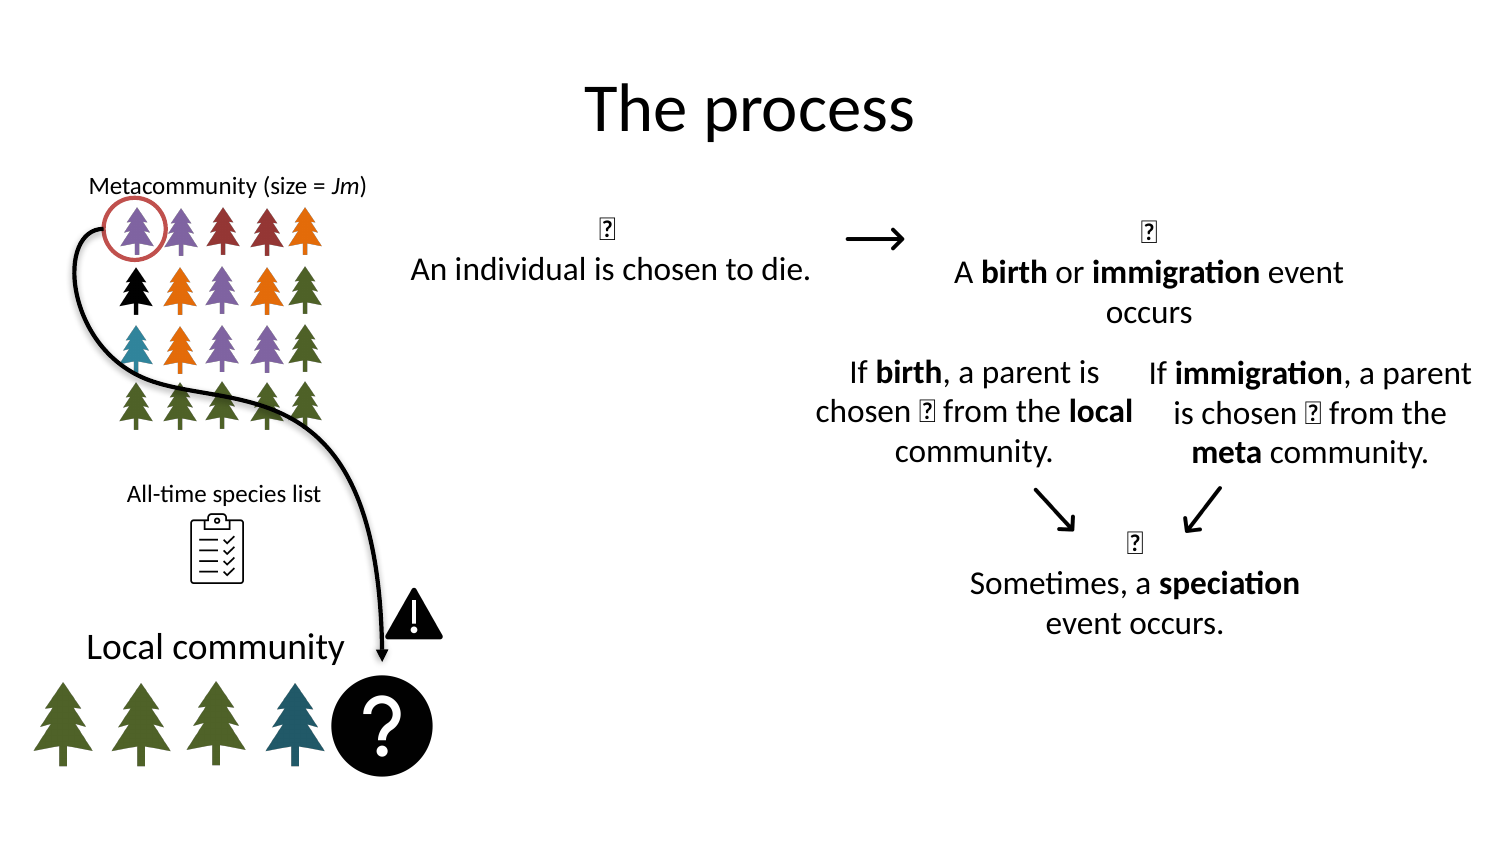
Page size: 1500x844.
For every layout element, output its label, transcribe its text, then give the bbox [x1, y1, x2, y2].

text_box If immigration, a parent is chosen 🎲 from the meta community. [1132, 343, 1489, 478]
text_box [101, 214, 105, 226]
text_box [103, 228, 383, 663]
picture [1010, 466, 1098, 553]
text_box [17, 614, 313, 771]
picture [1160, 466, 1247, 553]
picture [843, 207, 907, 271]
picture [381, 581, 447, 646]
title The process [75, 33, 1425, 175]
text_box 🎲 Sometimes, a speciation event occurs. [915, 513, 1356, 649]
picture [318, 661, 447, 790]
text_box If birth, a parent is chosen 🎲 from the local community. [796, 342, 1153, 477]
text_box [110, 205, 331, 227]
text_box 🎲 A birth or immigration event occurs [929, 202, 1370, 338]
text_box Metacommunity (size = Jm) [73, 162, 383, 208]
